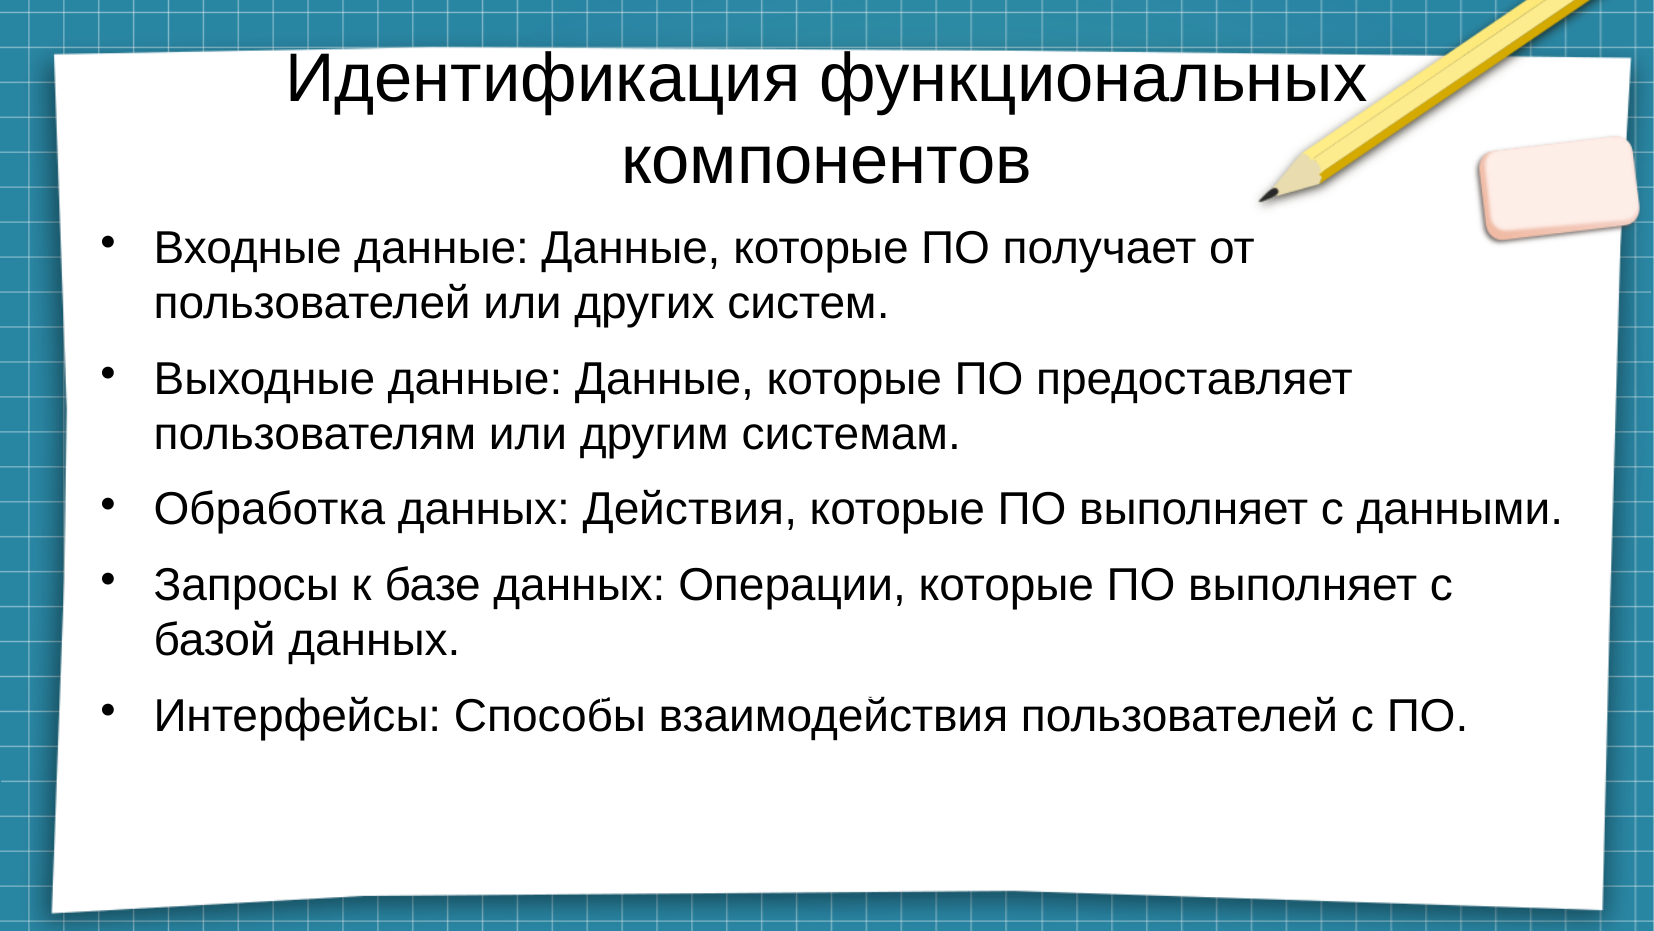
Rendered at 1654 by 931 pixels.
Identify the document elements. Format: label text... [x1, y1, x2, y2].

title Идентификация функциональных компонентов [82, 37, 1571, 193]
picture [0, 0, 1654, 931]
list Входные данные: Данные, которые ПО получает от пользователей или других систем. Выходные данные: Данные, которые ПО предоставляет пользователям или другим системам. Обработка данных: Действия, которые ПО выполняет с данными. Запросы к базе данных: Операции, которые ПО выполняет с базой данных. Интерфейсы: Способы взаимодействия пользователей с ПО. [82, 217, 1571, 757]
text_box Входные данные: Данные, которые ПО получает от пользователей или других систем. Выходные данные: Данные, которые ПО предоставляет пользователям или другим системам. Обработка данных: Действия, которые ПО выполняет с данными. Запросы к базе данных: Операции, которые ПО выполняет с базой данных. Интерфейсы: Способы взаимодействия пользователей с ПО. [360, 389, 1300, 669]
